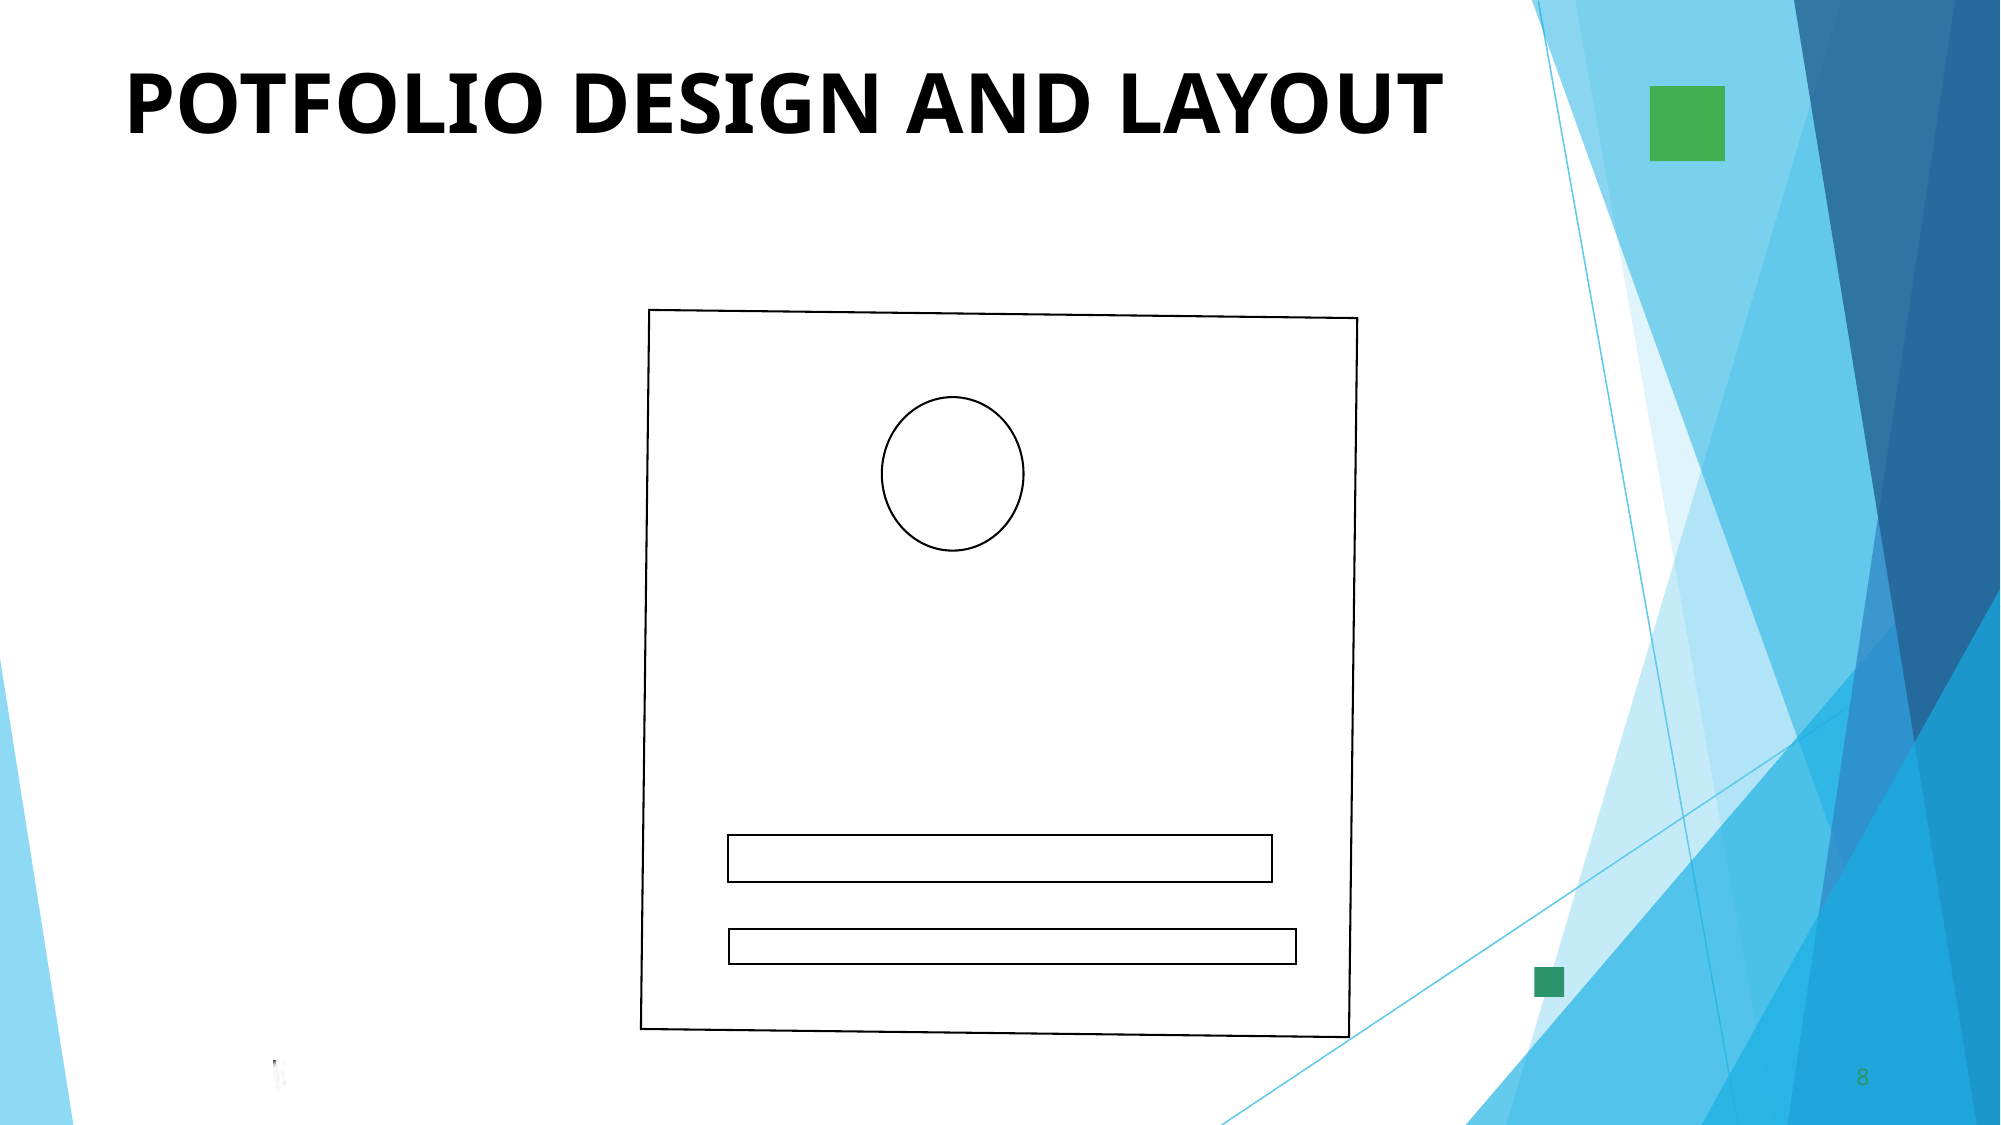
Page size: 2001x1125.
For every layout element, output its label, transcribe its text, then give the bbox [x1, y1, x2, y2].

picture [273, 1060, 286, 1090]
text_box [640, 309, 1358, 1038]
text_box [1649, 86, 1725, 162]
text_box [727, 834, 1272, 882]
text_box 8 [1849, 1061, 1888, 1095]
text_box [881, 397, 1024, 551]
text_box POTFOLIO DESIGN AND LAYOUT [121, 47, 1564, 150]
text_box [1534, 967, 1565, 997]
text_box [728, 928, 1296, 964]
